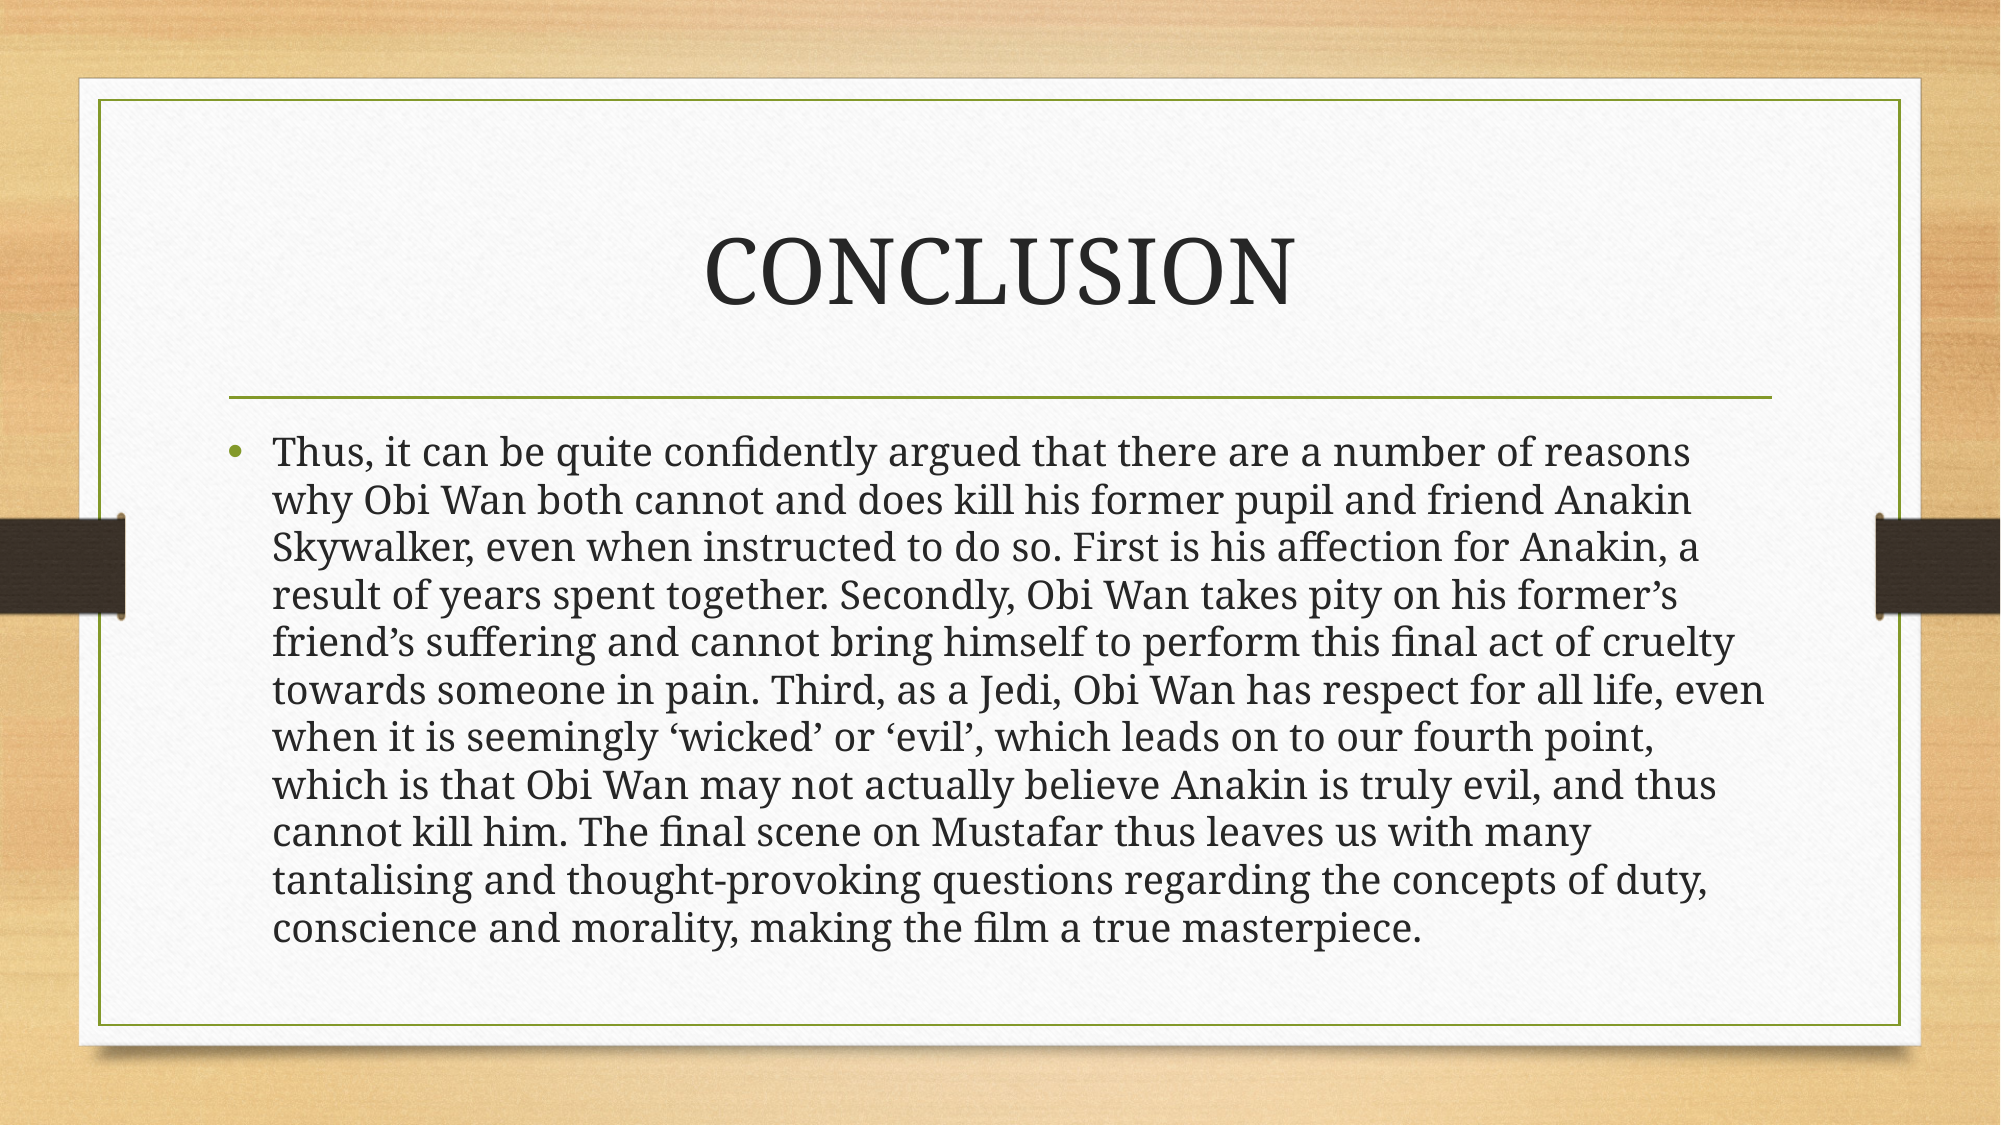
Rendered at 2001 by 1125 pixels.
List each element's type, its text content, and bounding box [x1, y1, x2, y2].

list Thus, it can be quite confidently argued that there are a number of reasons why Obi Wan both cannot and does kill his former pupil and friend Anakin Skywalker, even when instructed to do so. First is his affection for Anakin, a result of years spent together. Secondly, Obi Wan takes pity on his former’s friend’s suffering and cannot bring himself to perform this final act of cruelty towards someone in pain. Third, as a Jedi, Obi Wan has respect for all life, even when it is seemingly ‘wicked’ or ‘evil’, which leads on to our fourth point, which is that Obi Wan may not actually believe Anakin is truly evil, and thus cannot kill him. The final scene on Mustafar thus leaves us with many tantalising and thought-provoking questions regarding the concepts of duty, conscience and morality, making the film a true masterpiece. [212, 419, 1788, 964]
picture [0, 0, 2001, 1125]
title CONCLUSION [212, 161, 1788, 375]
